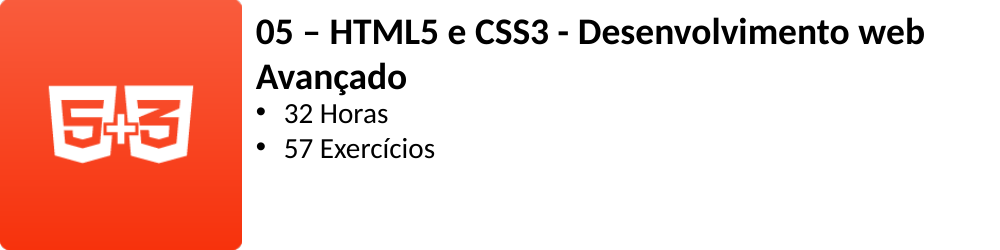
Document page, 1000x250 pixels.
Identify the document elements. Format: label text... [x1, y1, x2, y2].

text_box 32 Horas 57 Exercícios [242, 86, 1000, 172]
text_box 05 – HTML5 e CSS3 - Desenvolvimento web Avançado [242, 0, 1000, 86]
picture [0, 0, 242, 250]
